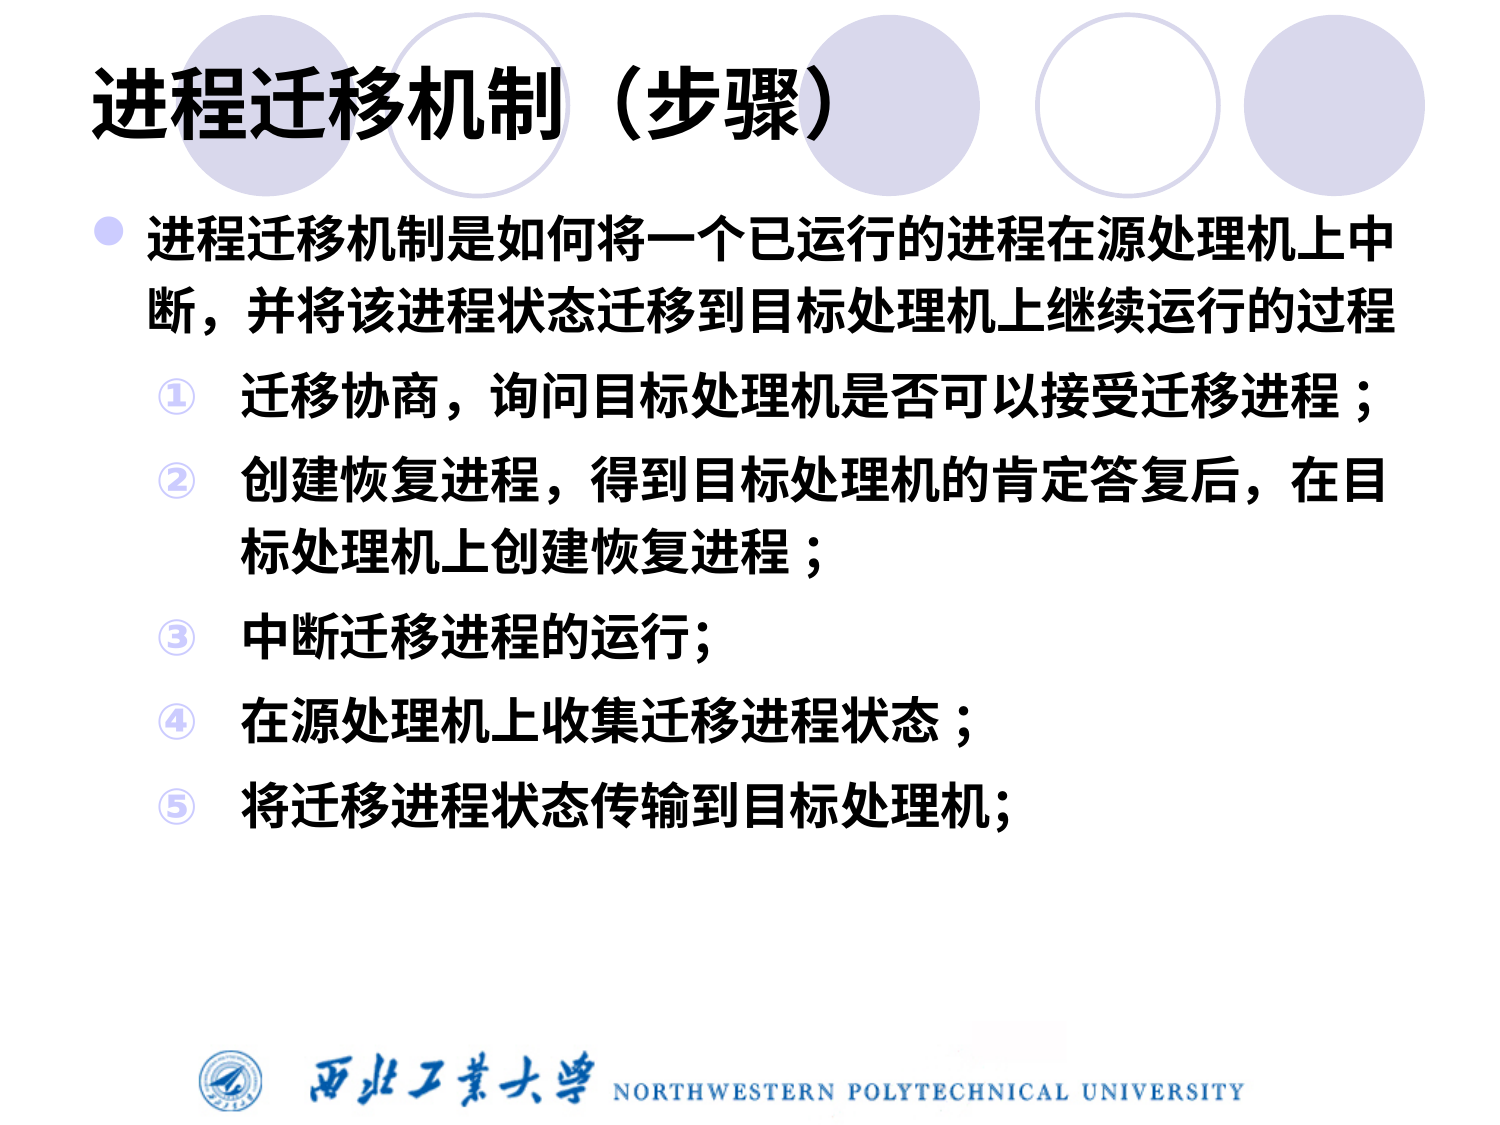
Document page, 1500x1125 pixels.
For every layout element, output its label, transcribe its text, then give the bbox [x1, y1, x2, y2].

title 进程迁移机制（步骤） [75, 19, 1425, 185]
list 进程迁移机制是如何将一个已运行的进程在源处理机上中断，并将该进程状态迁移到目标处理机上继续运行的过程 迁移协商，询问目标处理机是否可以接受迁移进程 ； 创建恢复进程，得到目标处理机的肯定答复后，在目标处理机上创建恢复进程 ； 中断迁移进程的运行； 在源处理机上收集迁移进程状态 ； 将迁移进程状态传输到目标处理机； [75, 188, 1425, 1027]
picture [0, 1021, 1500, 1125]
